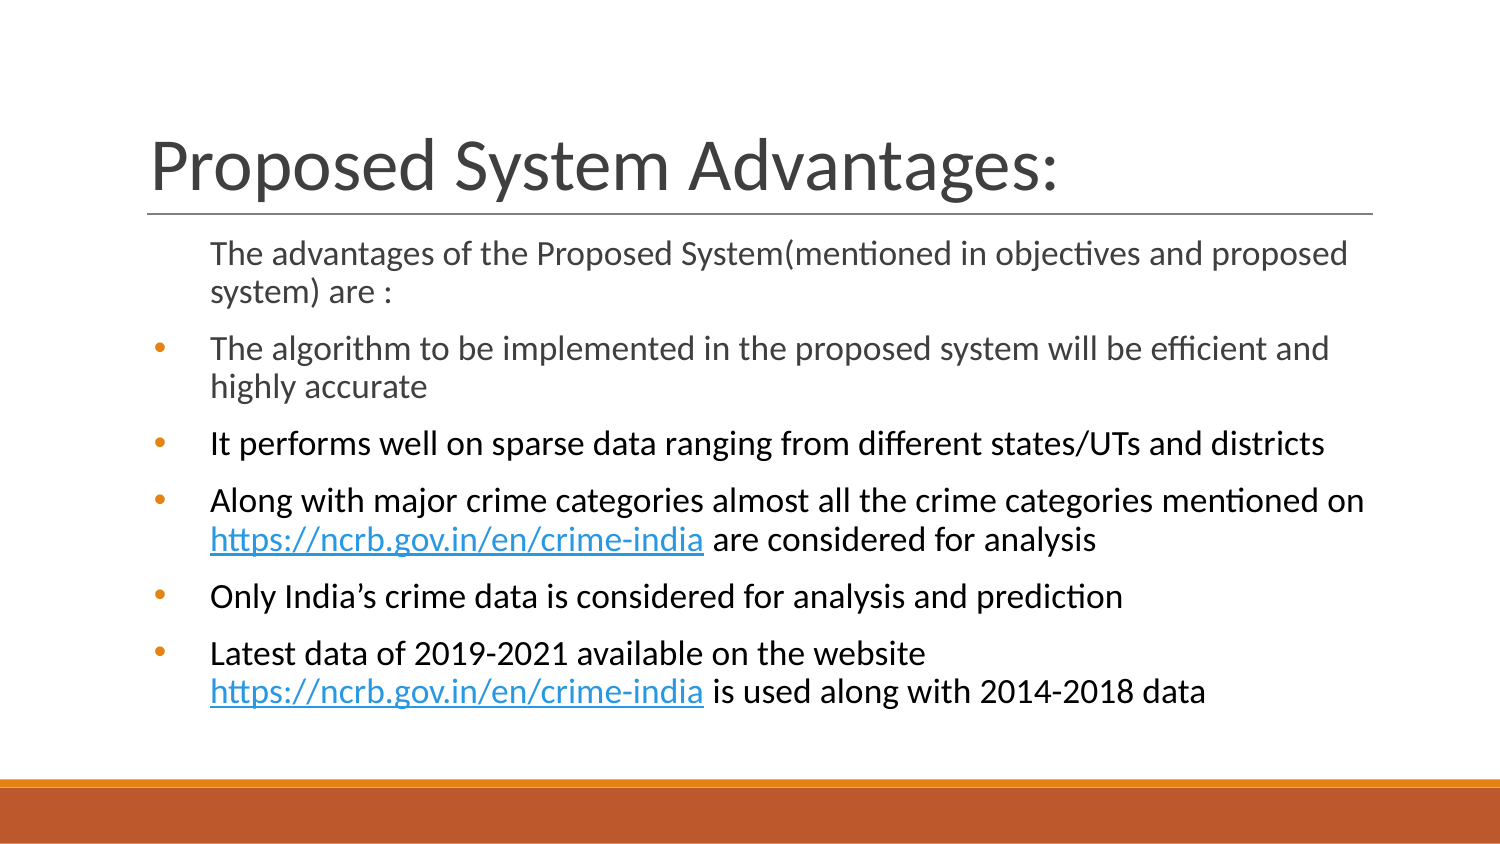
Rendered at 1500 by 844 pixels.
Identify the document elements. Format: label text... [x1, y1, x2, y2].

list The advantages of the Proposed System(mentioned in objectives and proposed system) are : The algorithm to be implemented in the proposed system will be efficient and highly accurate It performs well on sparse data ranging from different states/UTs and districts Along with major crime categories almost all the crime categories mentioned on https://ncrb.gov.in/en/crime-india are considered for analysis Only India’s crime data is considered for analysis and prediction Latest data of 2019-2021 available on the website https://ncrb.gov.in/en/crime-india is used along with 2014-2018 data [135, 227, 1373, 723]
title Proposed System Advantages: [135, 35, 1373, 214]
